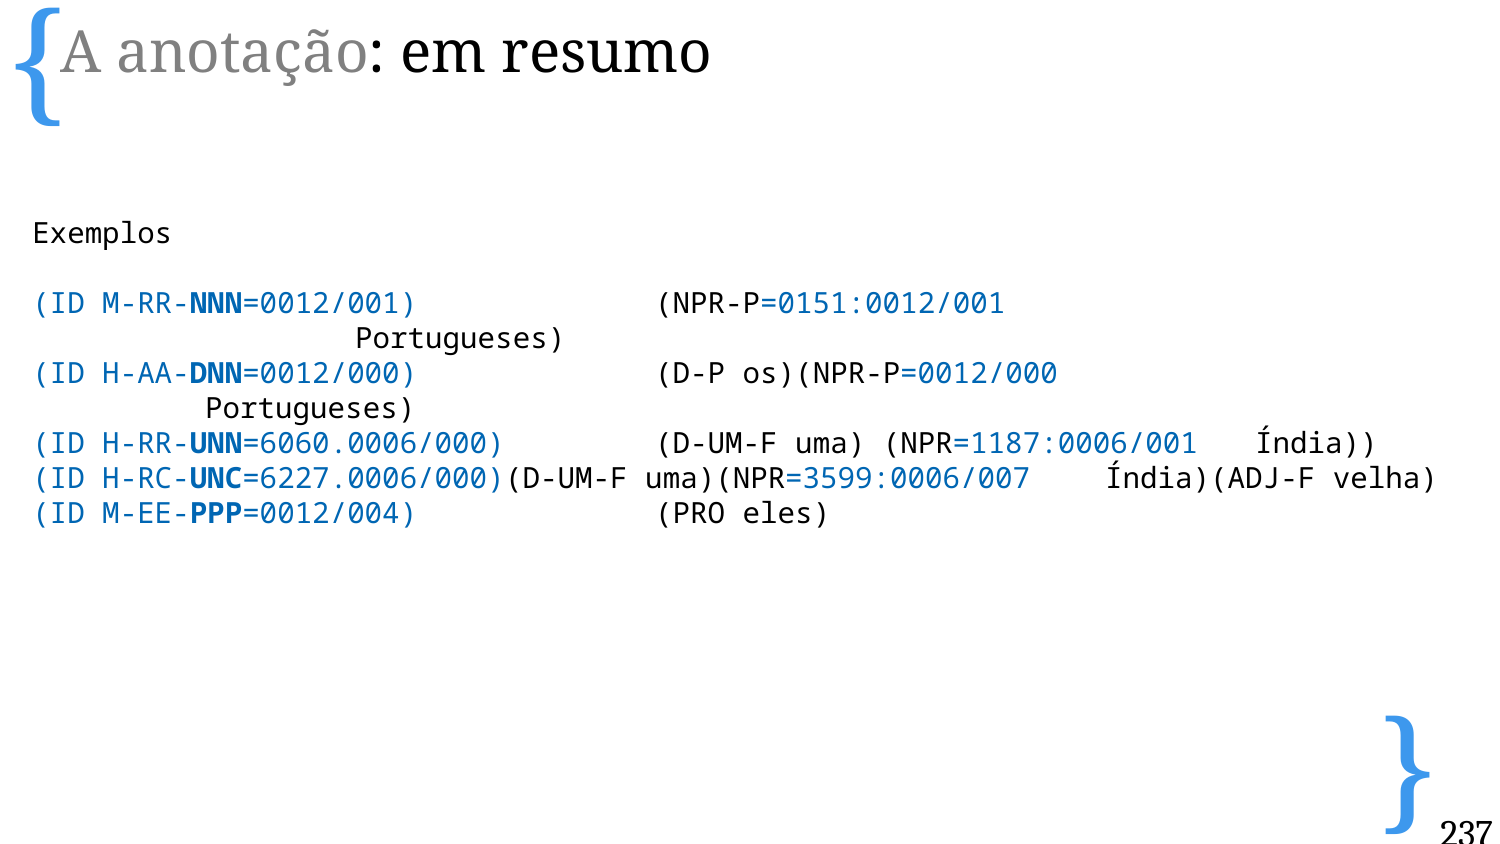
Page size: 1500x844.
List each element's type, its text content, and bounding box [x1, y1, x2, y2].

text_box A anotação: em resumo [60, 2, 1500, 103]
text_box 237 [1440, 808, 1495, 832]
text_box Exemplos (ID M-RR-NNN=0012/001) (NPR-P=0151:0012/001 Portugueses) (ID H-AA-DNN=0012/000) (D-P os)(NPR-P=0012/000 Portugueses) (ID H-RR-UNN=6060.0006/000) (D-UM-F uma) (NPR=1187:0006/001 Índia)) (ID H-RC-UNC=6227.0006/000) (D-UM-F uma)(NPR=3599:0006/007 Índia)(ADJ-F velha) (ID M-EE-PPP=0012/004) (PRO eles) [1, 225, 1486, 589]
